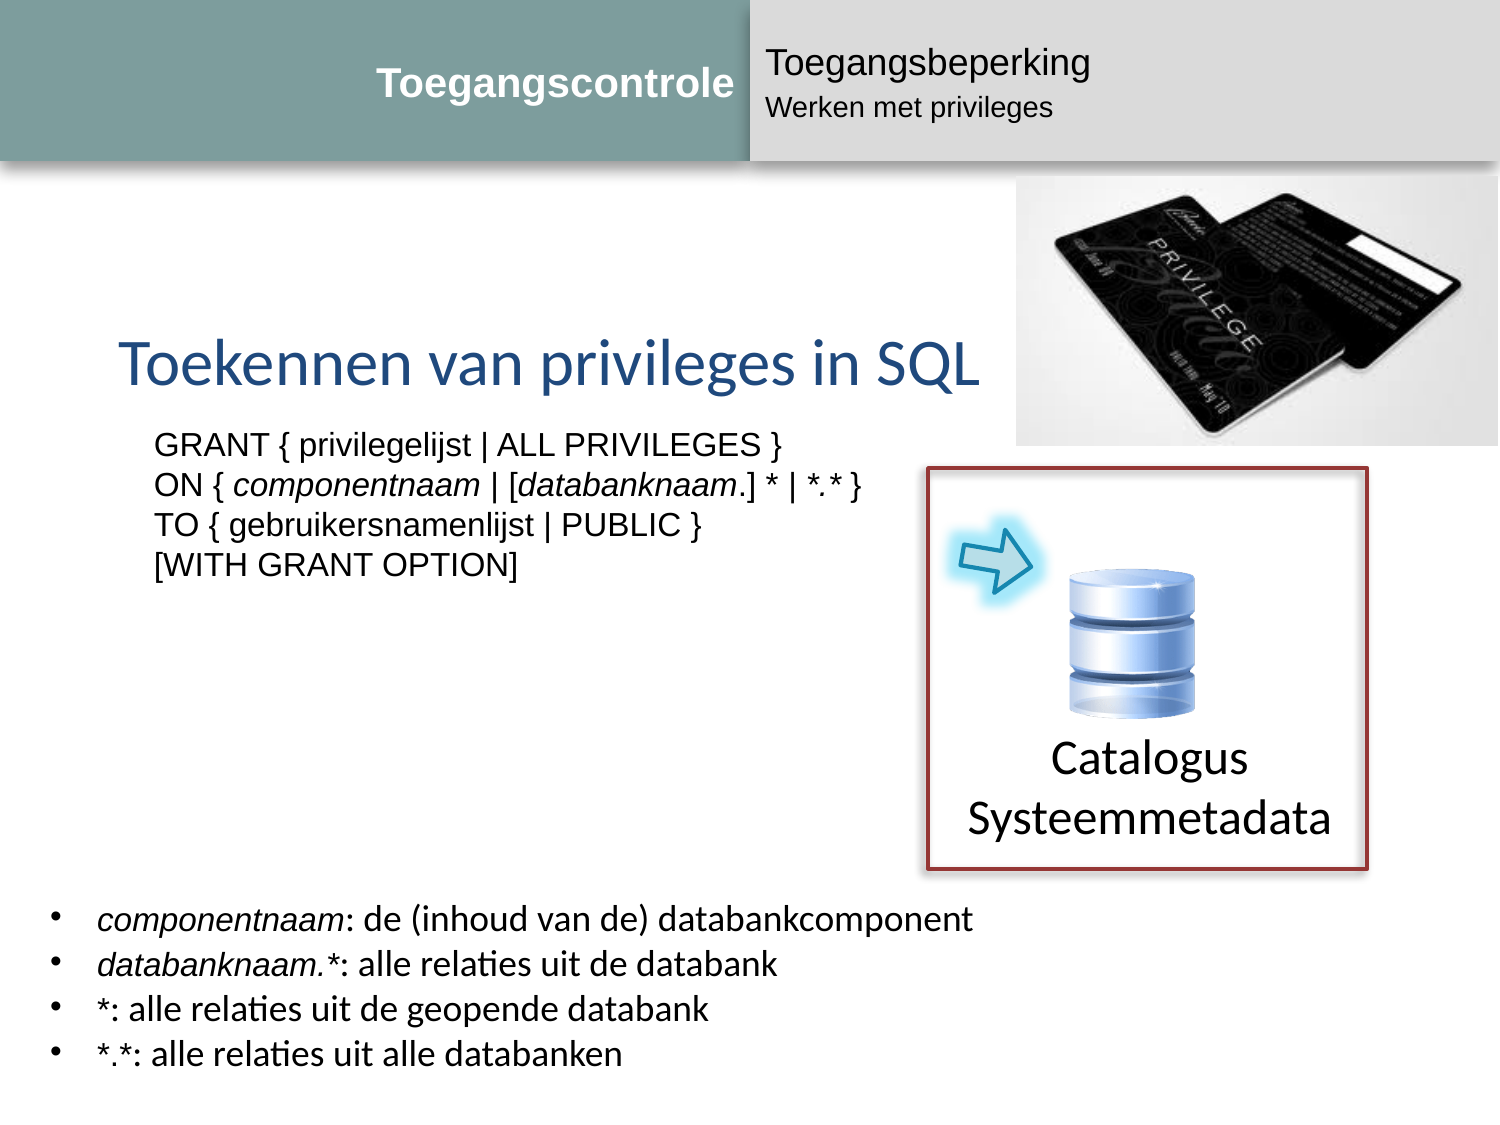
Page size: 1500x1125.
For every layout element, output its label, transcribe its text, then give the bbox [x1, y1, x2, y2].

list Toegangsbeperking Werken met privileges [750, 0, 1500, 161]
text_box Toekennen van privileges in SQL GRANT { privilegelijst | ALL PRIVILEGES } ON { componentnaam | [databanknaam.] * | *.* } TO { gebruikersnamenlijst | PUBLIC } [WITH GRANT OPTION] [64, 311, 1402, 879]
title Toegangscontrole [0, 0, 750, 161]
text_box componentnaam: de (inhoud van de) databankcomponent databanknaam.*: alle relaties uit de databank *: alle relaties uit de geopende databank *.*: alle relaties uit alle databanken [35, 886, 990, 1082]
text_box Voorbeelden [742, 8, 750, 161]
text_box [927, 467, 1368, 869]
picture [1016, 176, 1498, 447]
